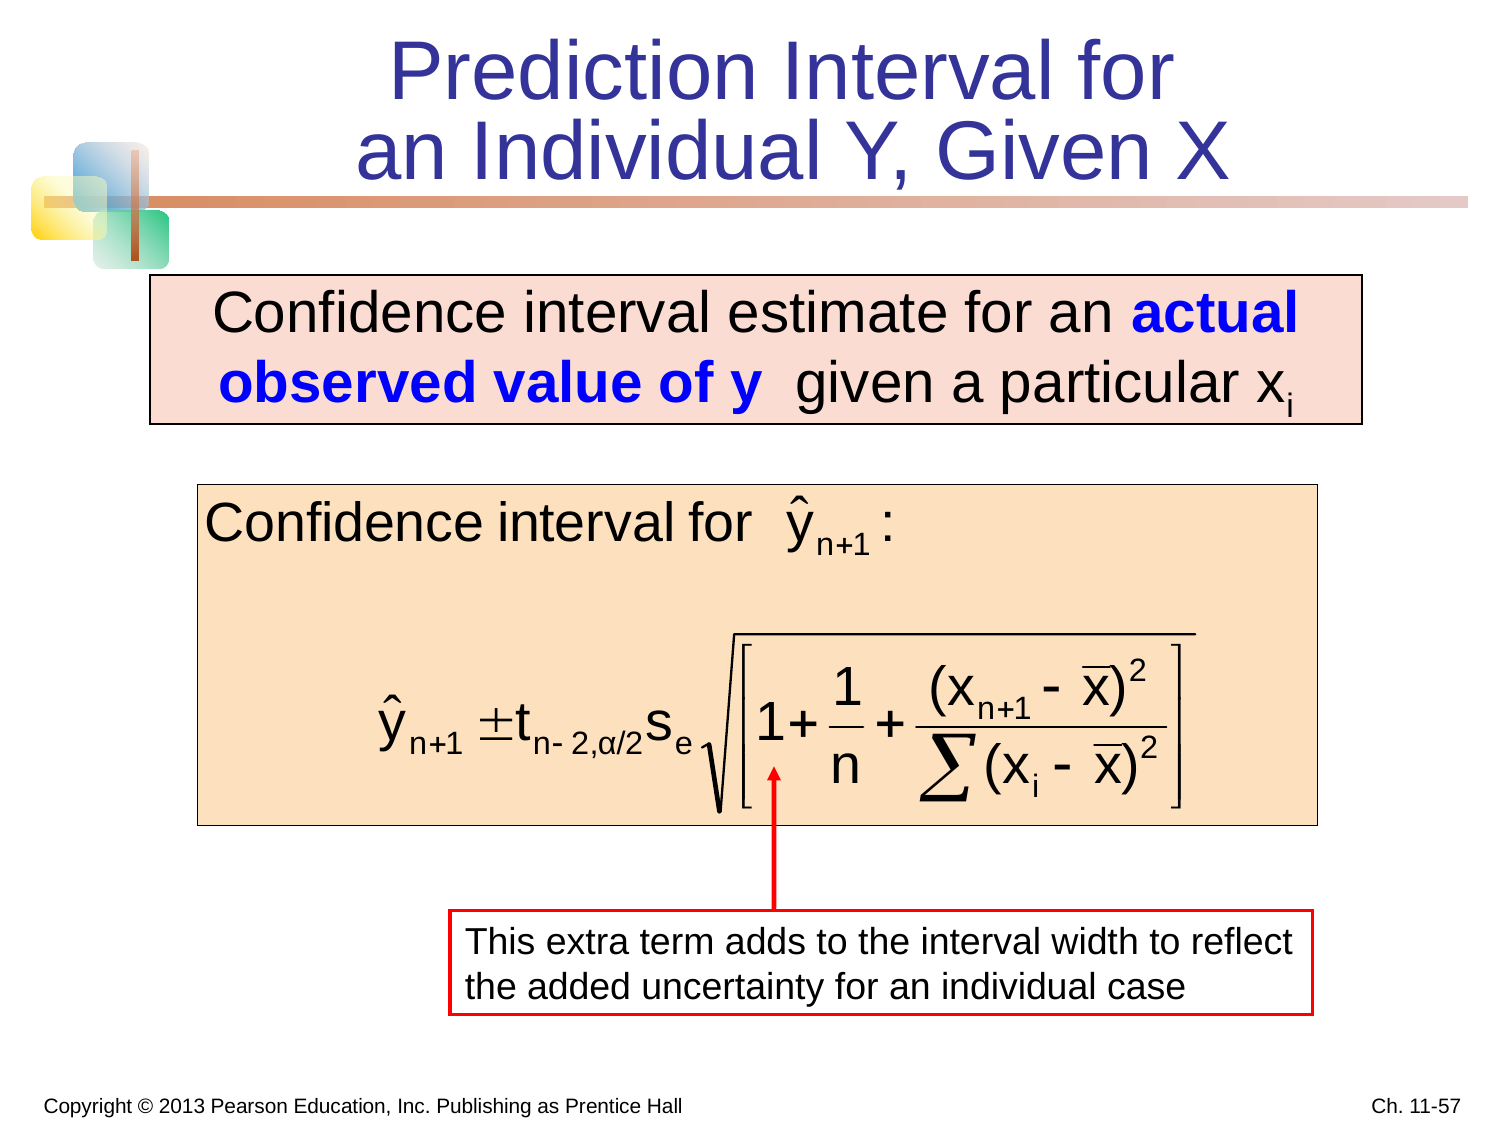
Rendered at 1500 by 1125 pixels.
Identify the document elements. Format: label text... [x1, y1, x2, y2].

text_box [88, 262, 1389, 500]
text_box Confidence interval estimate for an actual observed value of y given a particular xi [149, 274, 1363, 425]
title Prediction Interval for an Individual Y, Given X [162, 40, 1426, 204]
footer Copyright © 2013 Pearson Education, Inc. Publishing as Prentice Hall [0, 1071, 727, 1125]
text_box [197, 484, 1319, 826]
slide_number Ch. 11-57 [1124, 1071, 1476, 1125]
text_box This extra term adds to the interval width to reflect the added uncertainty for an individual case [450, 910, 1313, 1015]
